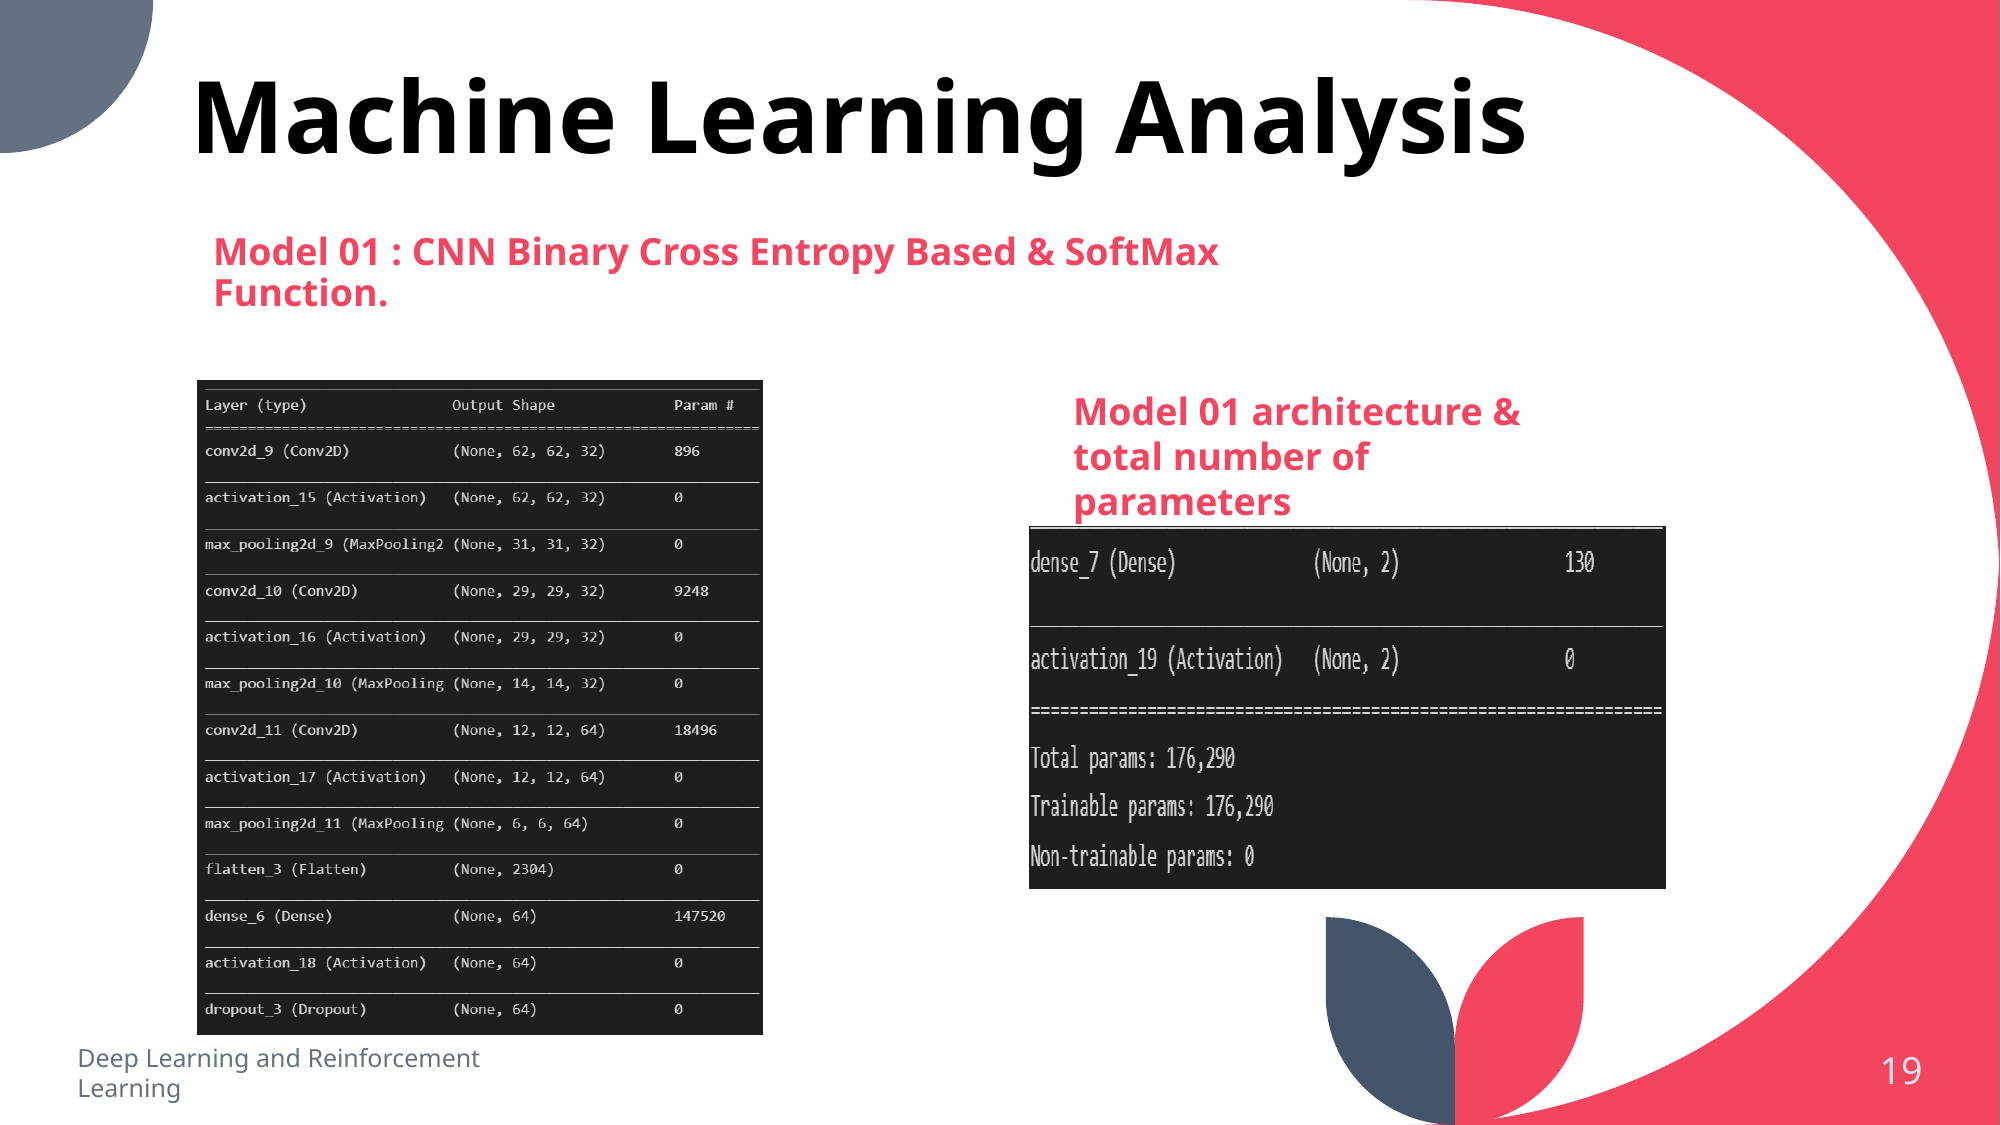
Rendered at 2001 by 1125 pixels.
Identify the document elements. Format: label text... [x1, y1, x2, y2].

text_box Model 01 architecture & total number of parameters [1058, 380, 1592, 526]
text_box Model 01 : CNN Binary Cross Entropy Based & SoftMax Function. [198, 226, 1393, 367]
title Machine Learning Analysis [175, 59, 1592, 183]
slide_number Deep Learning and Reinforcement Learning [62, 1042, 567, 1103]
picture [1029, 526, 1666, 889]
slide_number 19 [1665, 1042, 1938, 1103]
picture [197, 380, 763, 1035]
